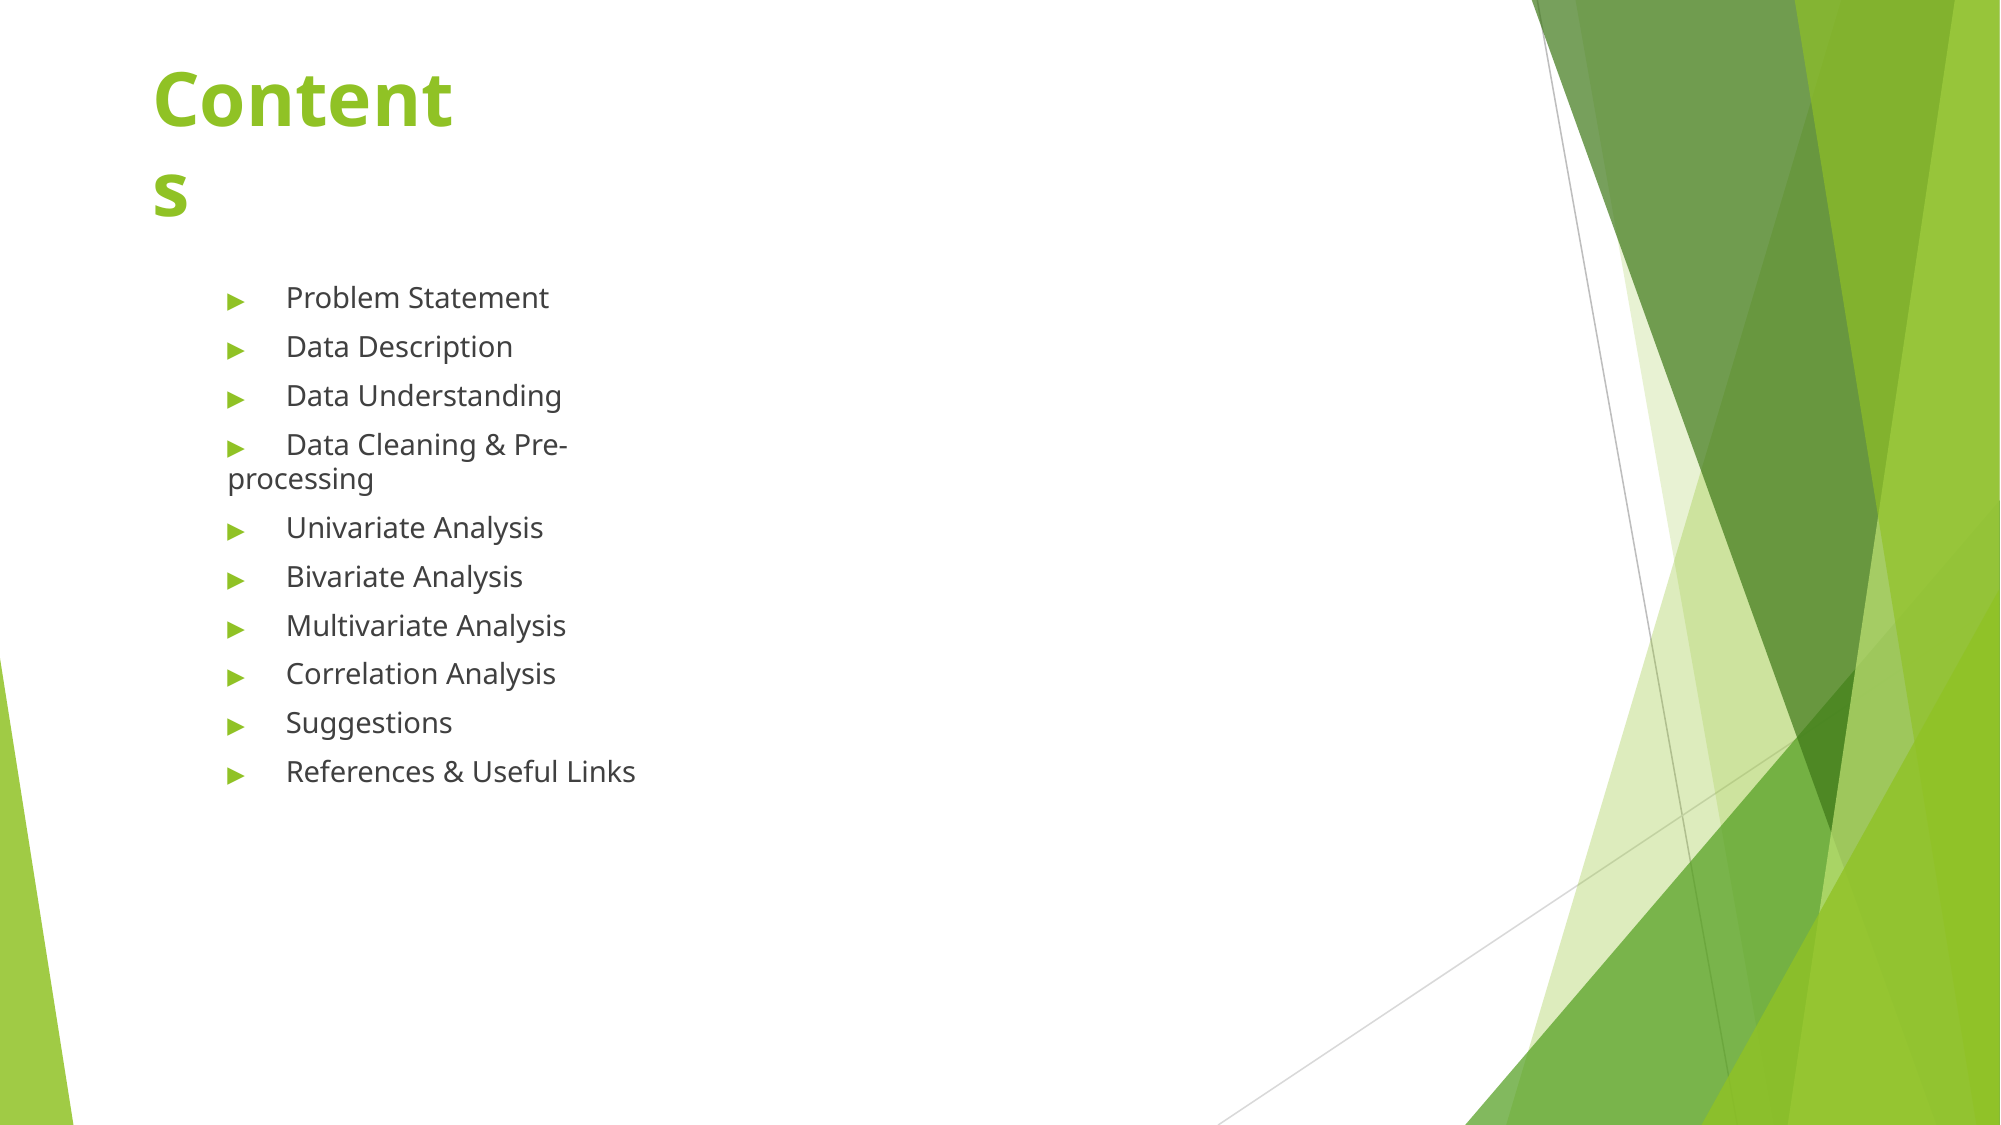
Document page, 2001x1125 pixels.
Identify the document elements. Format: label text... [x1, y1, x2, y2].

text_box ▶ Problem Statement ▶ Data Description ▶ Data Understanding ▶ Data Cleaning & Pre-processing ▶ Univariate Analysis ▶ Bivariate Analysis ▶ Multivariate Analysis ▶ Correlation Analysis ▶ Suggestions ▶ References & Useful Links [225, 263, 695, 789]
title Contents [150, 49, 467, 240]
